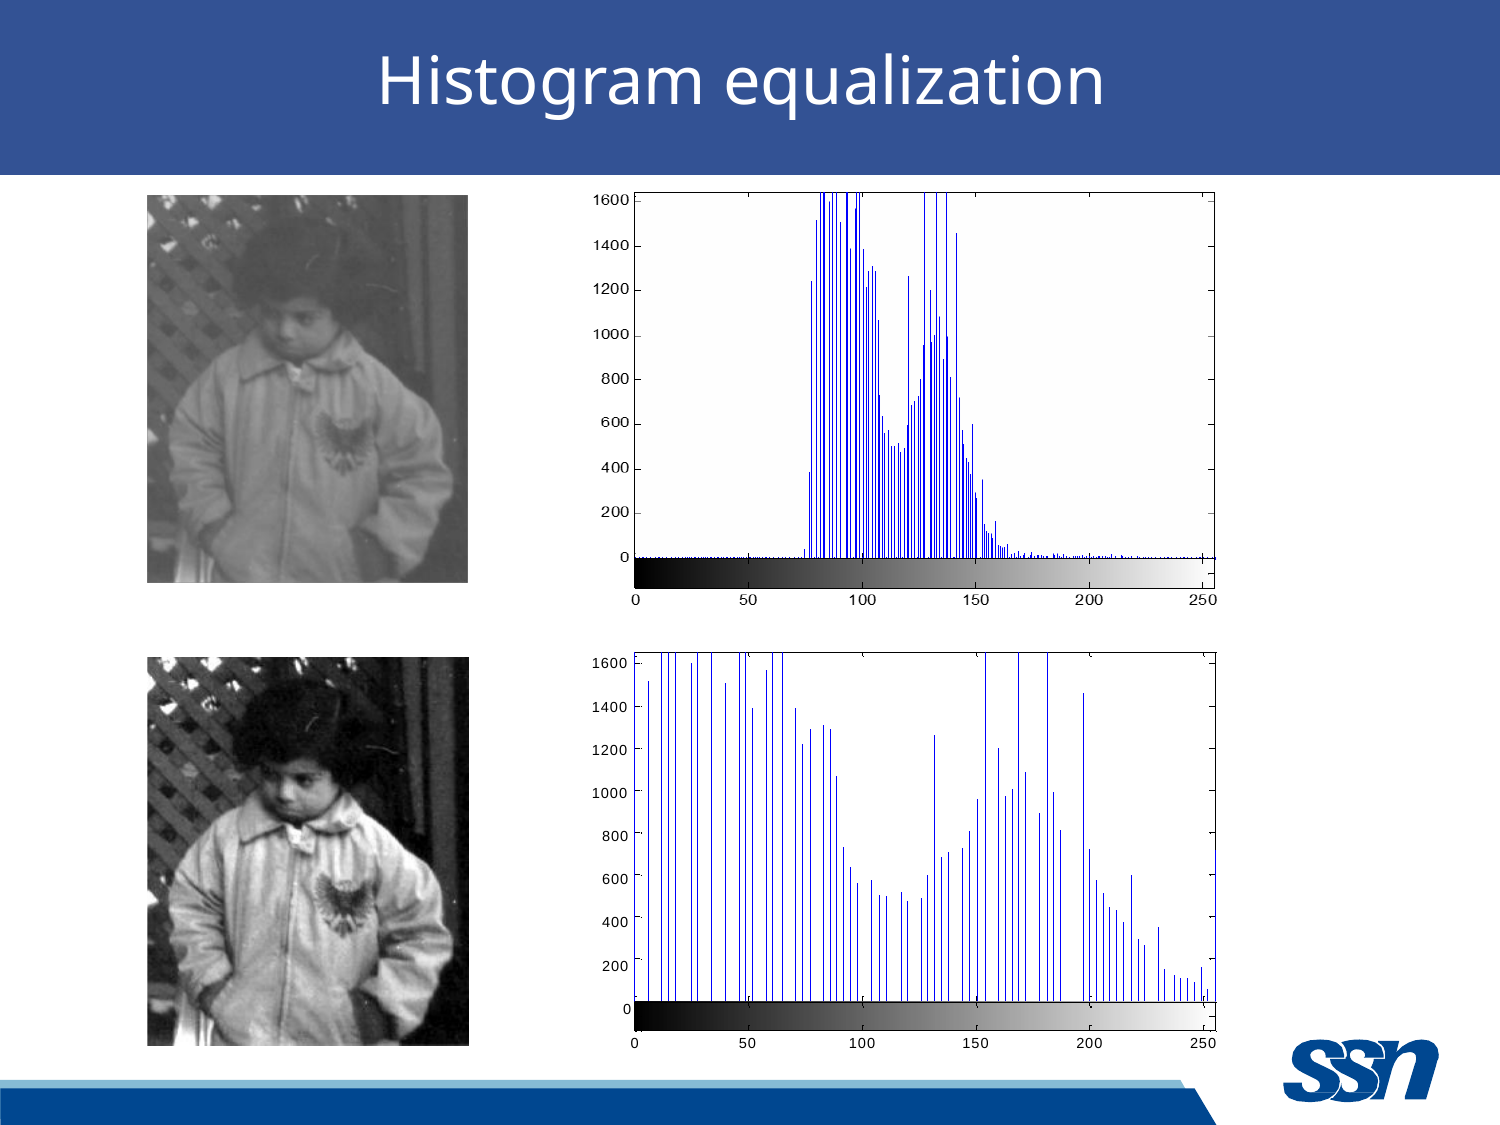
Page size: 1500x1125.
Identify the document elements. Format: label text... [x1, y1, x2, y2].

text_box 100 [846, 1033, 880, 1052]
text_box 1600 1400 1200 1000 800 600 400 200 0 [589, 653, 632, 1018]
text_box 250 [1188, 1033, 1221, 1052]
text_box [537, 154, 1287, 642]
title Histogram equalization [134, 38, 1366, 226]
text_box 200 [1074, 1033, 1107, 1052]
text_box 0 [628, 1033, 643, 1052]
text_box [635, 1002, 1215, 1030]
text_box [37, 155, 579, 659]
text_box 150 [960, 1033, 993, 1052]
text_box 50 [736, 1033, 760, 1052]
text_box [147, 659, 469, 1046]
